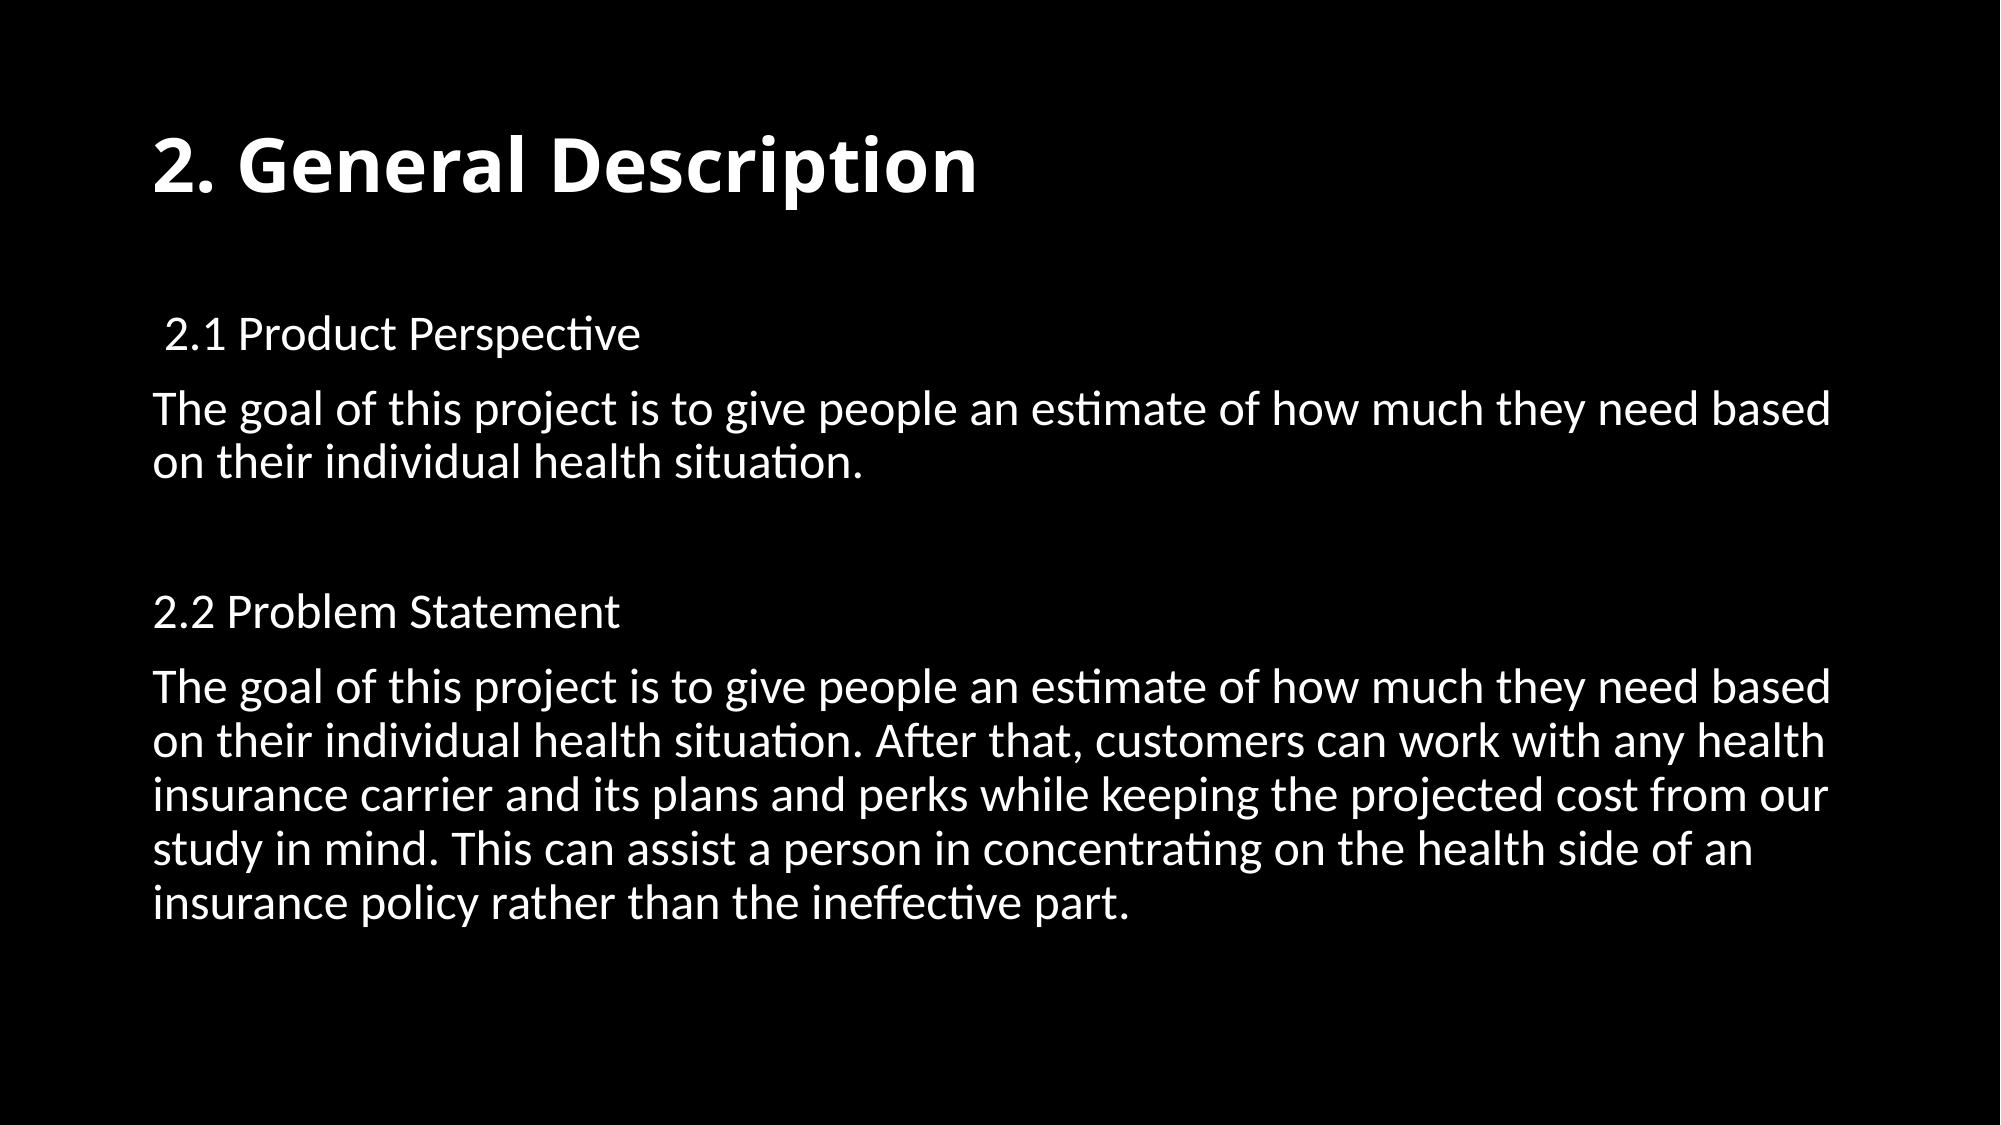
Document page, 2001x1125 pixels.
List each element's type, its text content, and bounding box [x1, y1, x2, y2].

list 2.1 Product Perspective The goal of this project is to give people an estimate of how much they need based on their individual health situation. 2.2 Problem Statement The goal of this project is to give people an estimate of how much they need based on their individual health situation. After that, customers can work with any health insurance carrier and its plans and perks while keeping the projected cost from our study in mind. This can assist a person in concentrating on the health side of an insurance policy rather than the ineffective part. [137, 299, 1863, 1014]
title 2. General Description [137, 59, 1863, 278]
